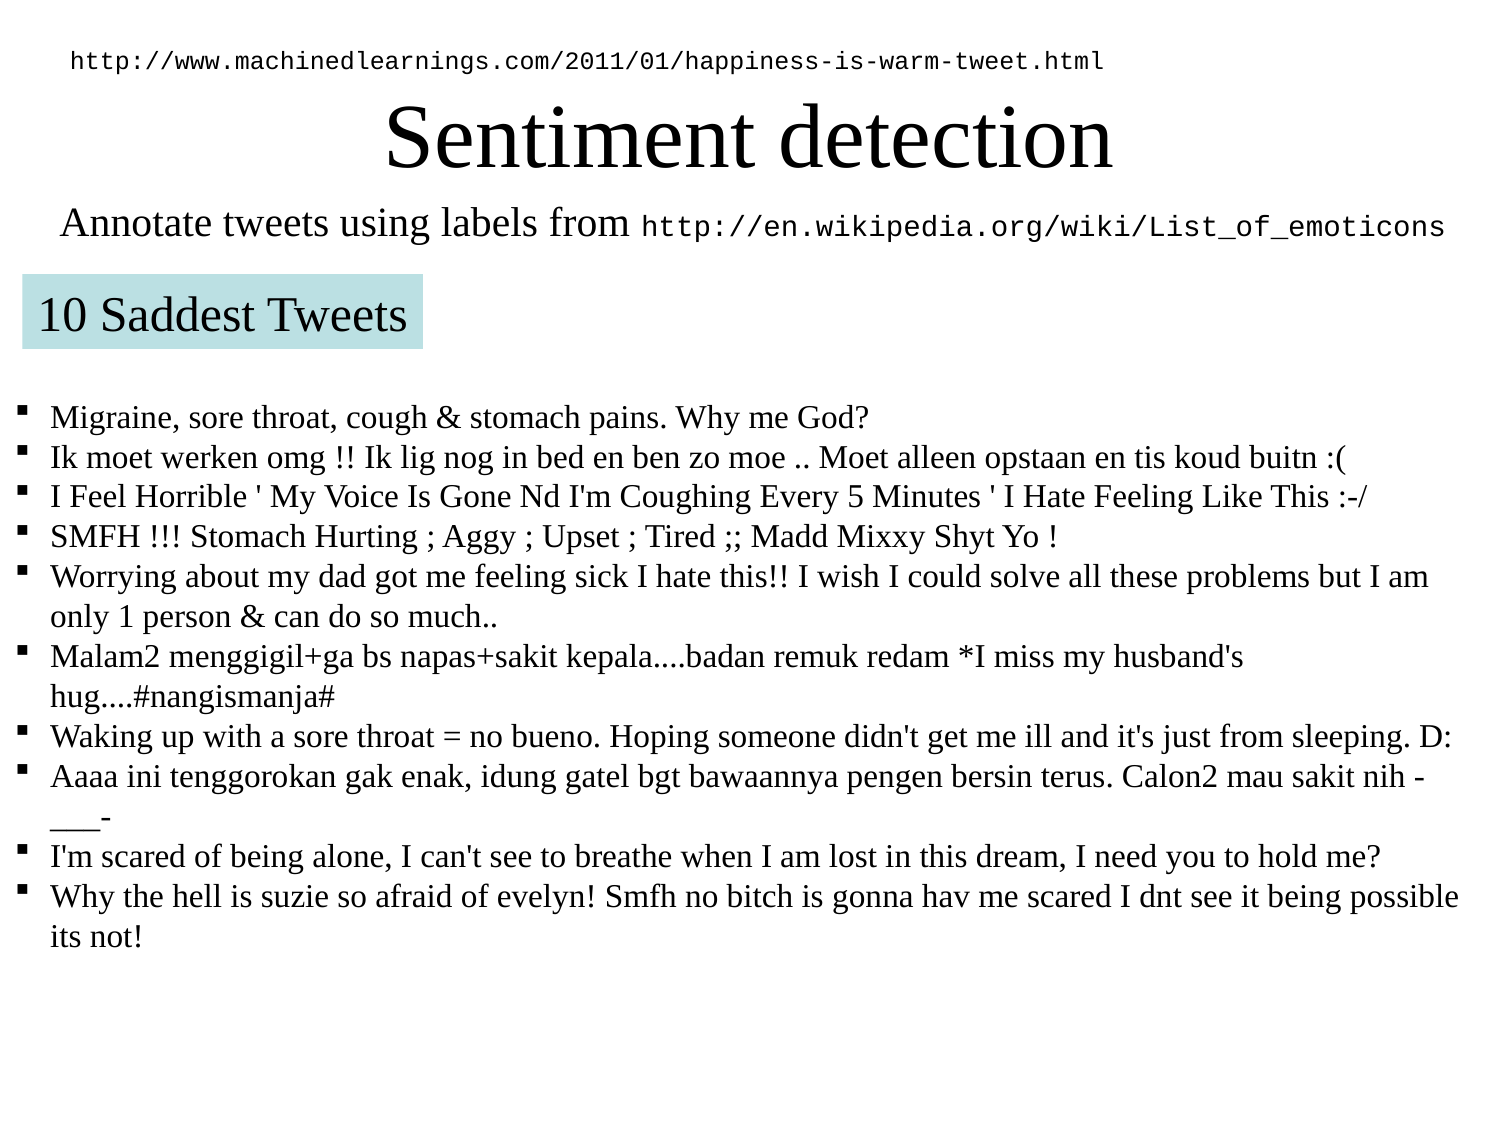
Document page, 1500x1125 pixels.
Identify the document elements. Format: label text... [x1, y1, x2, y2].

text_box http://www.machinedlearnings.com/2011/01/happiness-is-warm-tweet.html [55, 37, 1121, 83]
title Sentiment detection [112, 37, 1388, 187]
text_box Migraine, sore throat, cough & stomach pains. Why me God? Ik moet werken omg !! Ik lig nog in bed en ben zo moe .. Moet alleen opstaan en tis koud buitn :( I Feel Horrible ' My Voice Is Gone Nd I'm Coughing Every 5 Minutes ' I Hate Feeling Like This :-/ SMFH !!! Stomach Hurting ; Aggy ; Upset ; Tired ;; Madd Mixxy Shyt Yo ! Worrying about my dad got me feeling sick I hate this!! I wish I could solve all these problems but I am only 1 person & can do so much.. Malam2 menggigil+ga bs napas+sakit kepala....badan remuk redam *I miss my husband's hug....#nangismanja# Waking up with a sore throat = no bueno. Hoping someone didn't get me ill and it's just from sleeping. D: Aaaa ini tenggorokan gak enak, idung gatel bgt bawaannya pengen bersin terus. Calon2 mau sakit nih -___- I'm scared of being alone, I can't see to breathe when I am lost in this dream, I need you to hold me? Why the hell is suzie so afraid of evelyn! Smfh no bitch is gonna hav me scared I dnt see it being possible its not! [0, 387, 1500, 962]
text_box 10 Saddest Tweets [22, 274, 423, 349]
text_box Annotate tweets using labels from http://en.wikipedia.org/wiki/List_of_emoticons [44, 187, 1462, 253]
